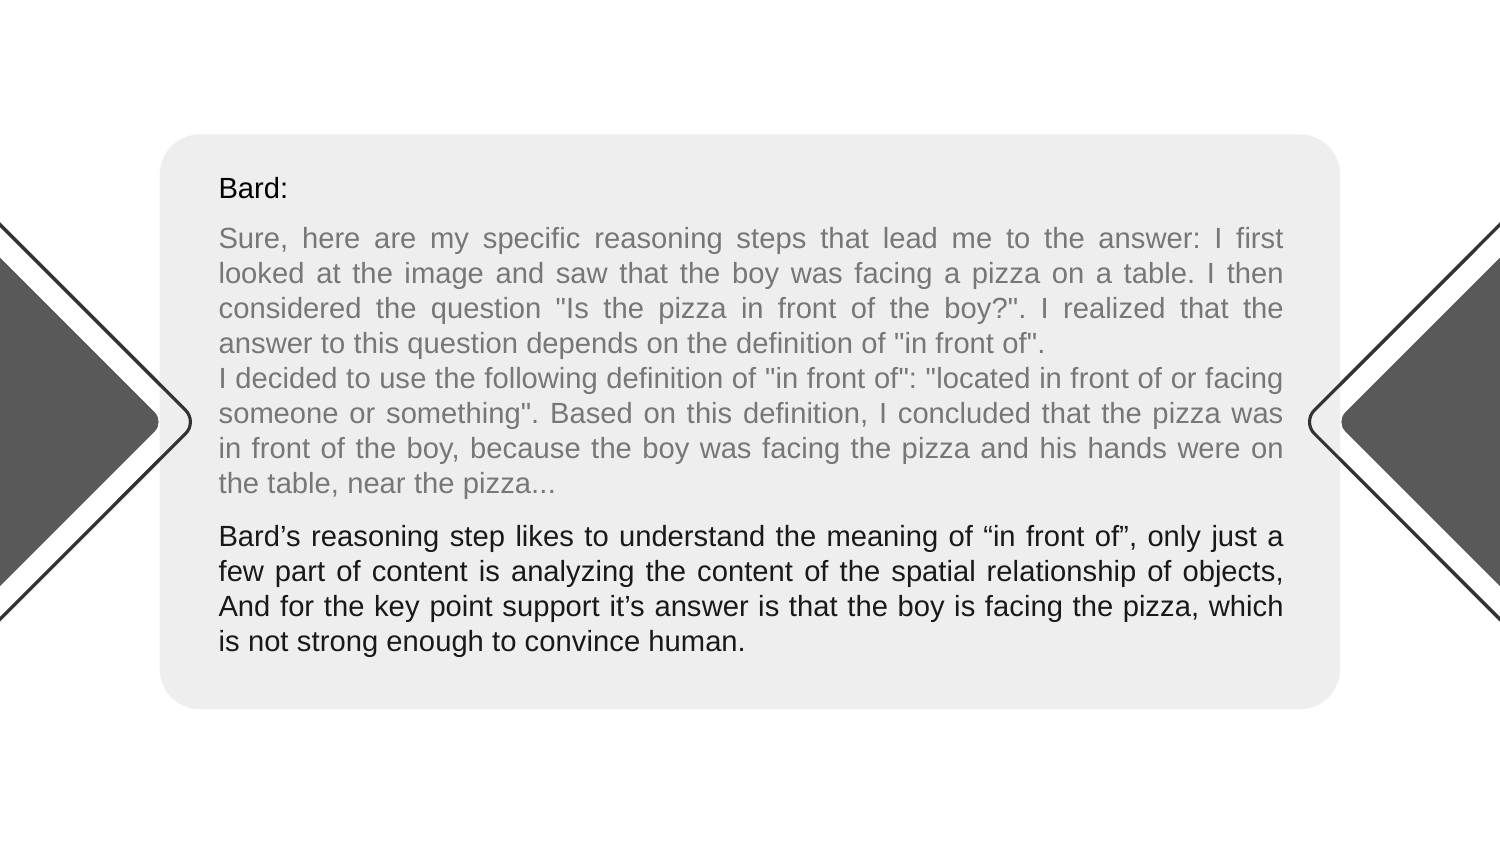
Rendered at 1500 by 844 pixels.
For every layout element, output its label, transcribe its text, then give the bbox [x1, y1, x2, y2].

text_box Sure, here are my specific reasoning steps that lead me to the answer: I first looked at the image and saw that the boy was facing a pizza on a table. I then considered the question "Is the pizza in front of the boy?". I realized that the answer to this question depends on the definition of "in front of". I decided to use the following definition of "in front of": "located in front of or facing someone or something". Based on this definition, I concluded that the pizza was in front of the boy, because the boy was facing the pizza and his hands were on the table, near the pizza... [203, 212, 1301, 507]
text_box [1341, 257, 1500, 586]
text_box [1309, 224, 1500, 620]
text_box Bard: [203, 161, 1200, 212]
text_box [0, 257, 159, 586]
text_box Bard’s reasoning step likes to understand the meaning of “in front of”, only just a few part of content is analyzing the content of the spatial relationship of objects, And for the key point support it’s answer is that the boy is facing the pizza, which is not strong enough to convince human. [203, 509, 1301, 665]
text_box [159, 134, 1341, 710]
text_box [0, 224, 191, 620]
